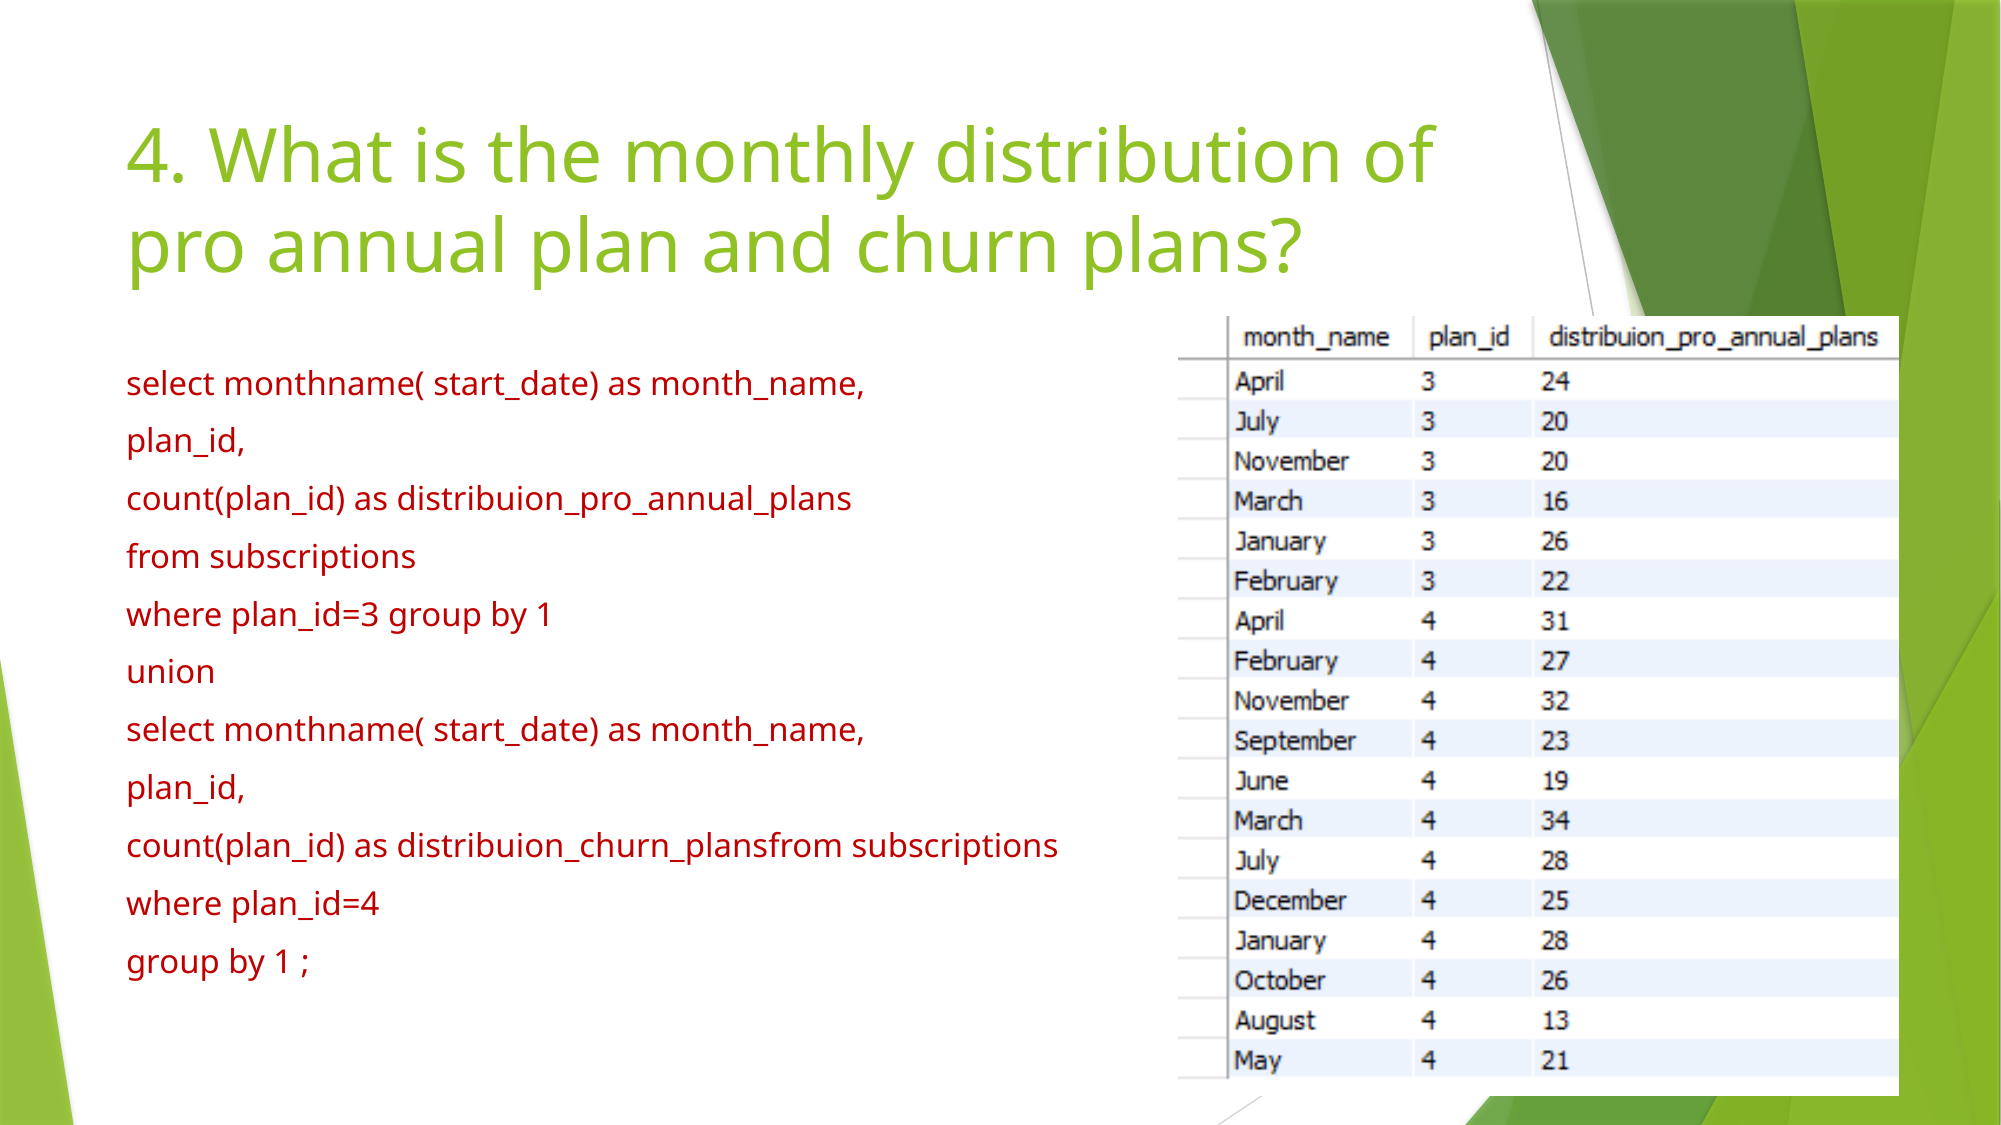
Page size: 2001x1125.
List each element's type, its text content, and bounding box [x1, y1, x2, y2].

list select monthname( start_date) as month_name, plan_id, count(plan_id) as distribuion_pro_annual_plans from subscriptions where plan_id=3 group by 1 union select monthname( start_date) as month_name, plan_id, count(plan_id) as distribuion_churn_plansfrom subscriptions where plan_id=4 group by 1 ; [111, 354, 1173, 992]
title 4. What is the monthly distribution of pro annual plan and churn plans? [111, 99, 1522, 317]
picture [1177, 316, 1899, 1096]
